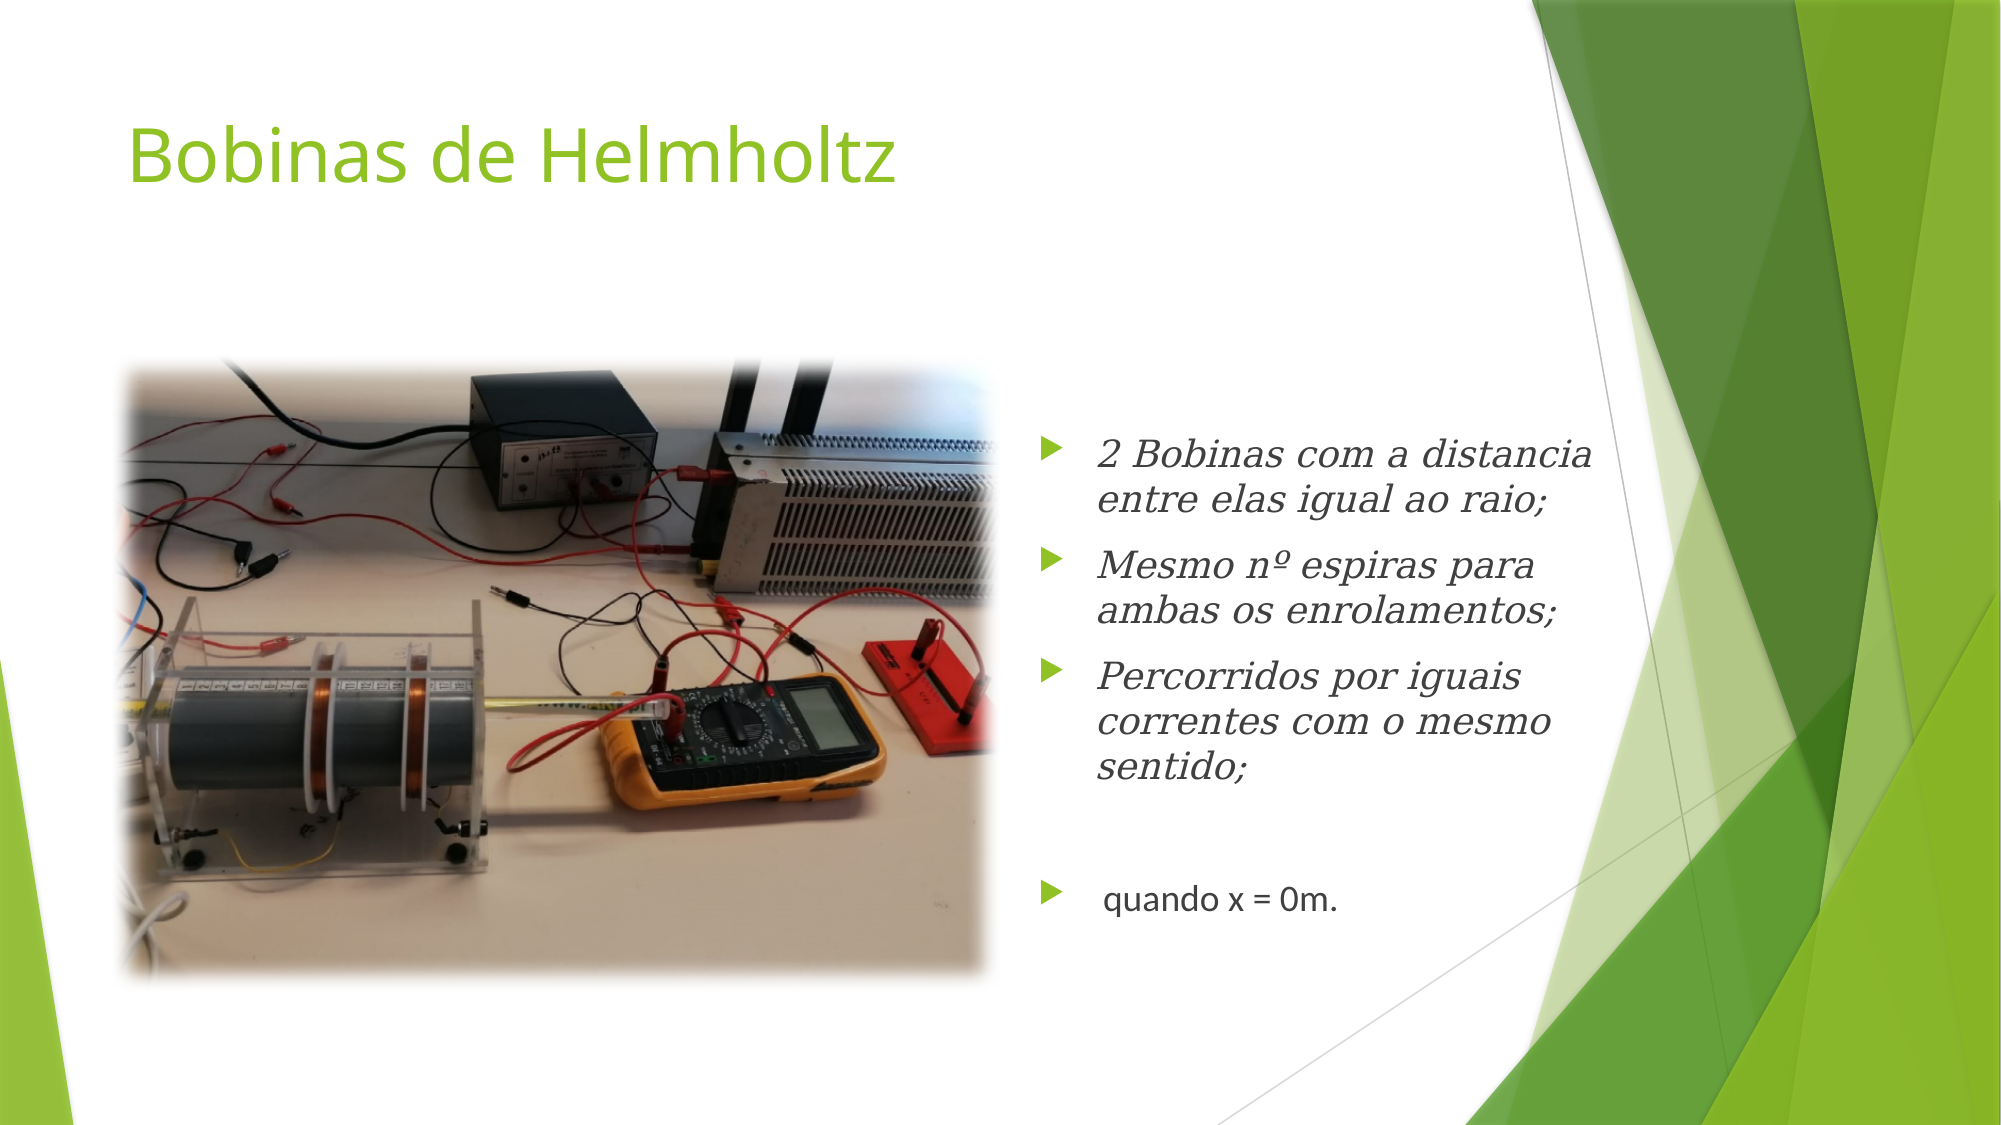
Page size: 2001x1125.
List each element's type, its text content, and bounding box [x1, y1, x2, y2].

picture [110, 353, 1002, 992]
title Bobinas de Helmholtz [111, 99, 1522, 317]
